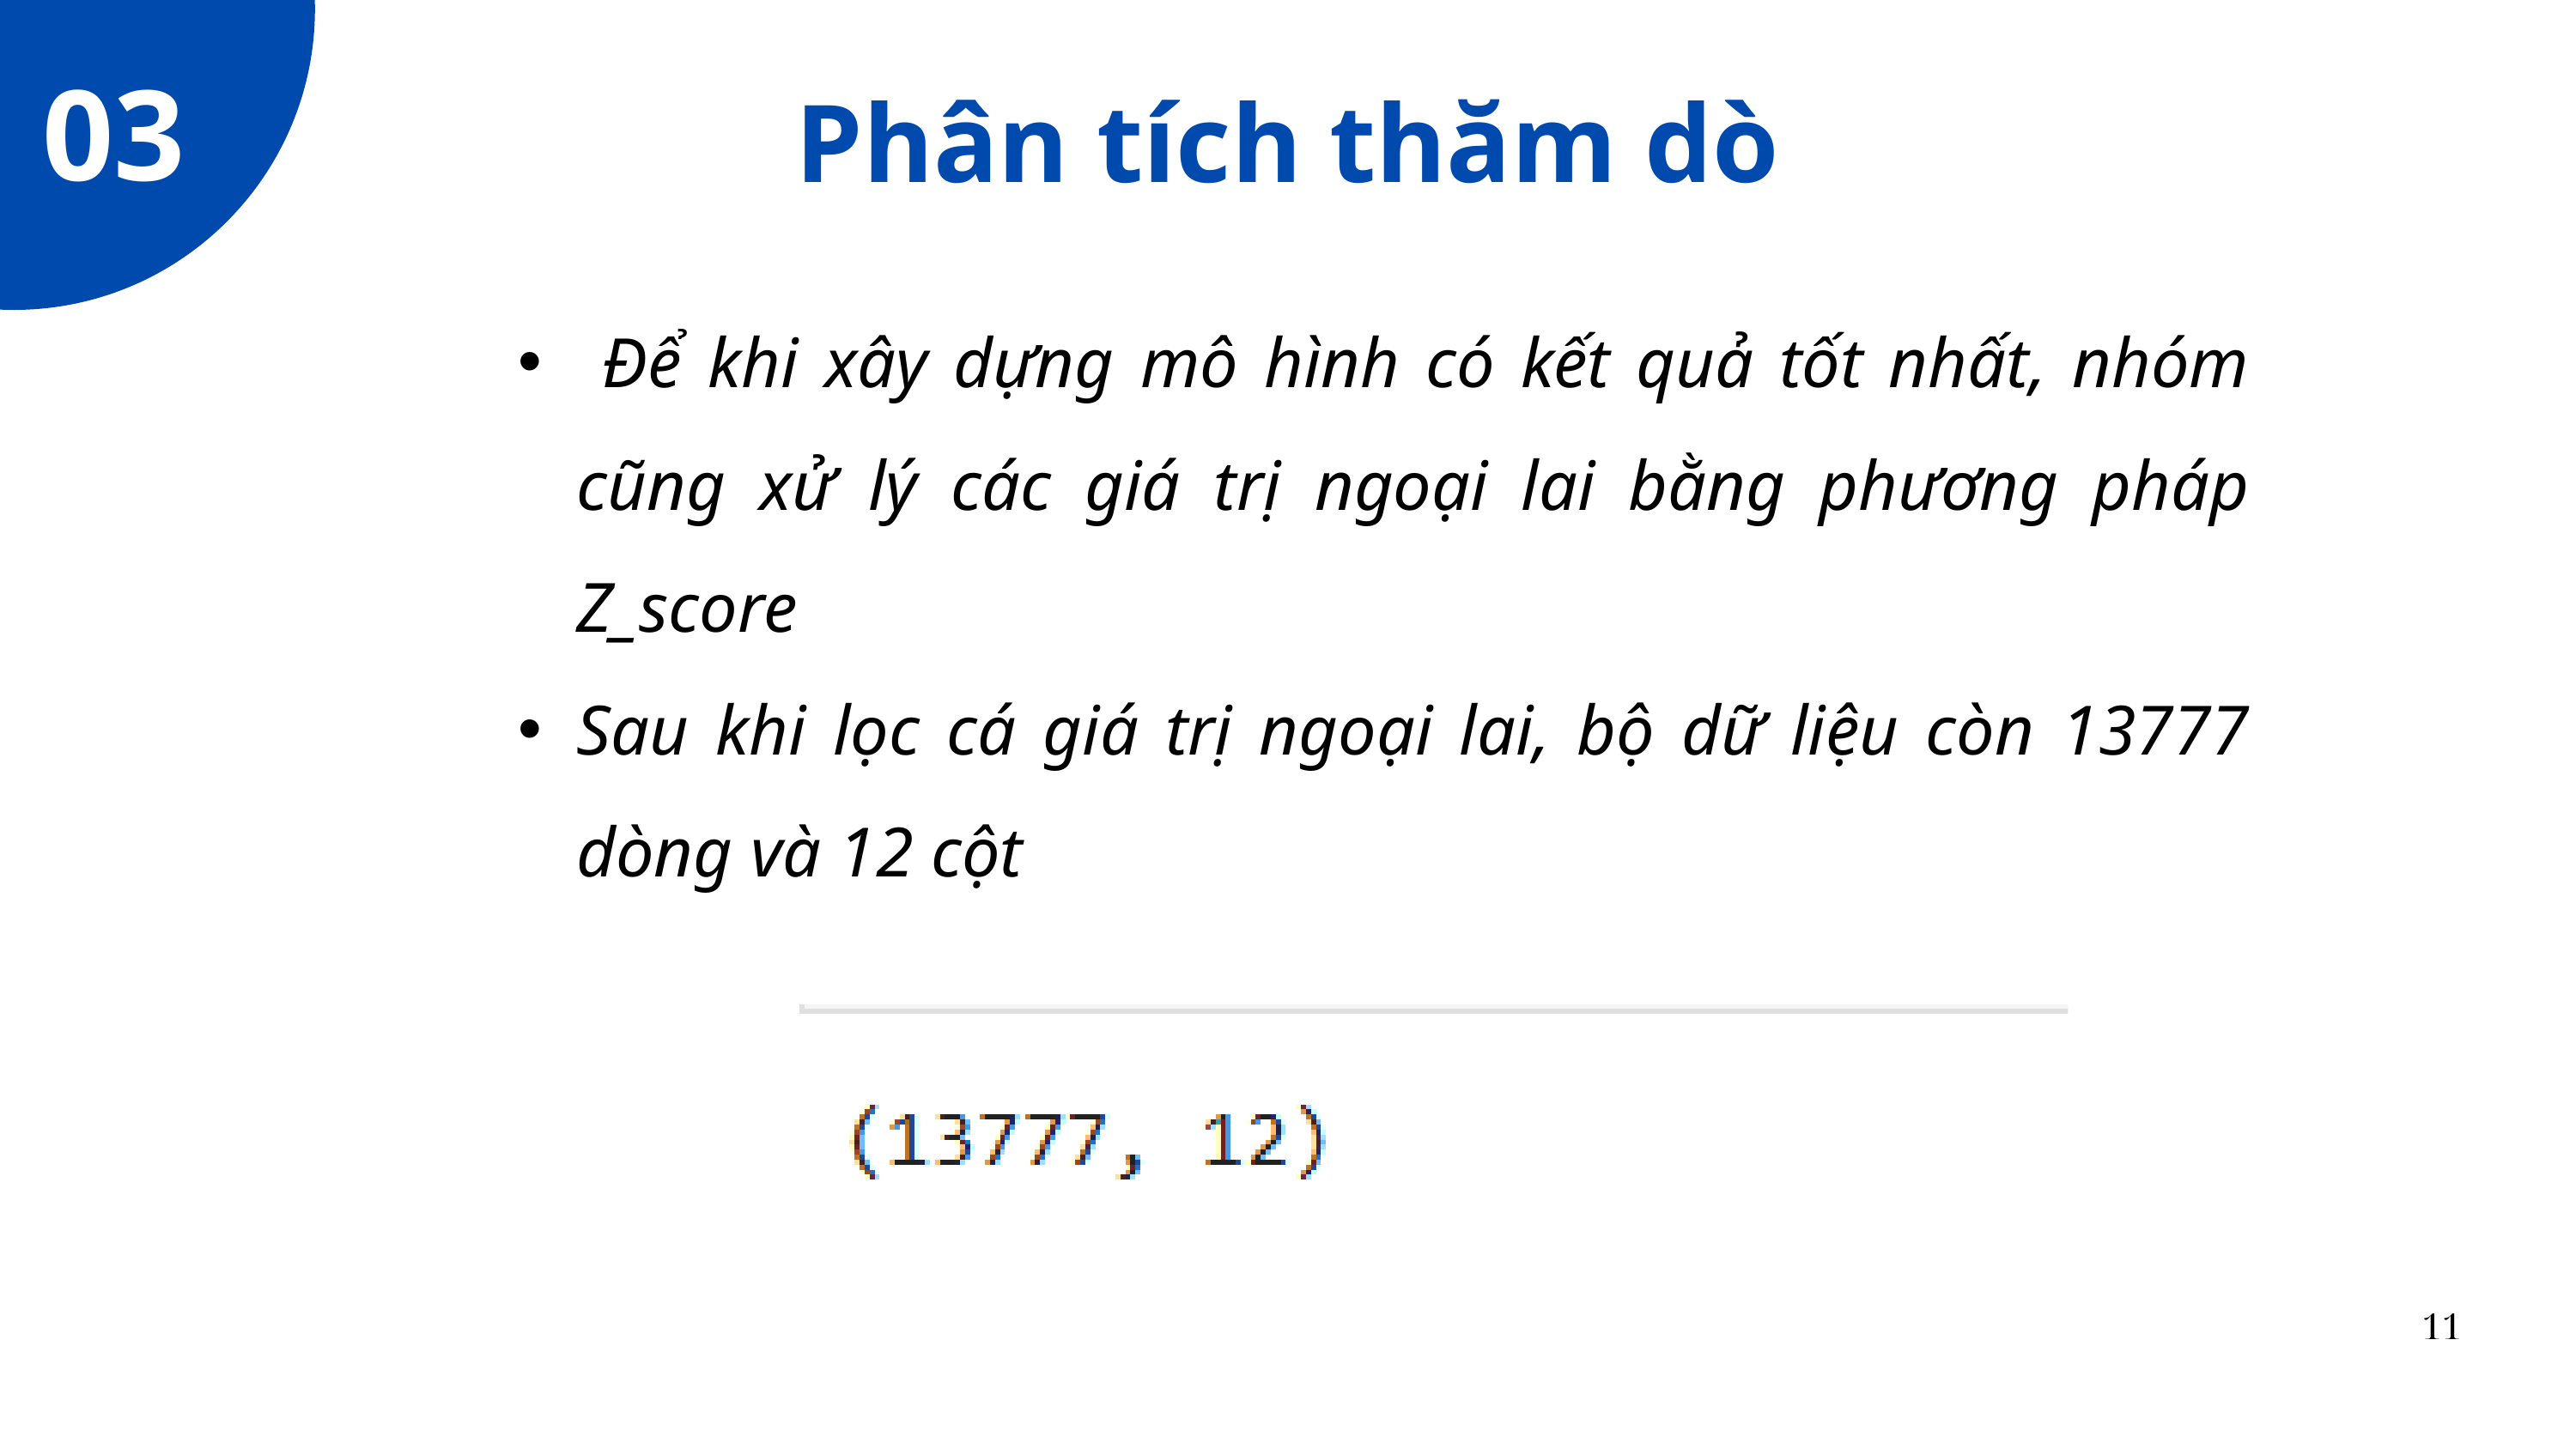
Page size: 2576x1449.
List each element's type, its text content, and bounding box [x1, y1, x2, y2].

text_box Để khi xây dựng mô hình có kết quả tốt nhất, nhóm cũng xử lý các giá trị ngoại lai bằng phương pháp Z_score Sau khi lọc cá giá trị ngoại lai, bộ dữ liệu còn 13777 dòng và 12 cột [460, 279, 2251, 891]
text_box Phân tích thăm dò [482, 53, 2094, 204]
text_box 11 [2421, 1296, 2462, 1348]
text_box [785, 1004, 2069, 1276]
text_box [0, 0, 315, 311]
